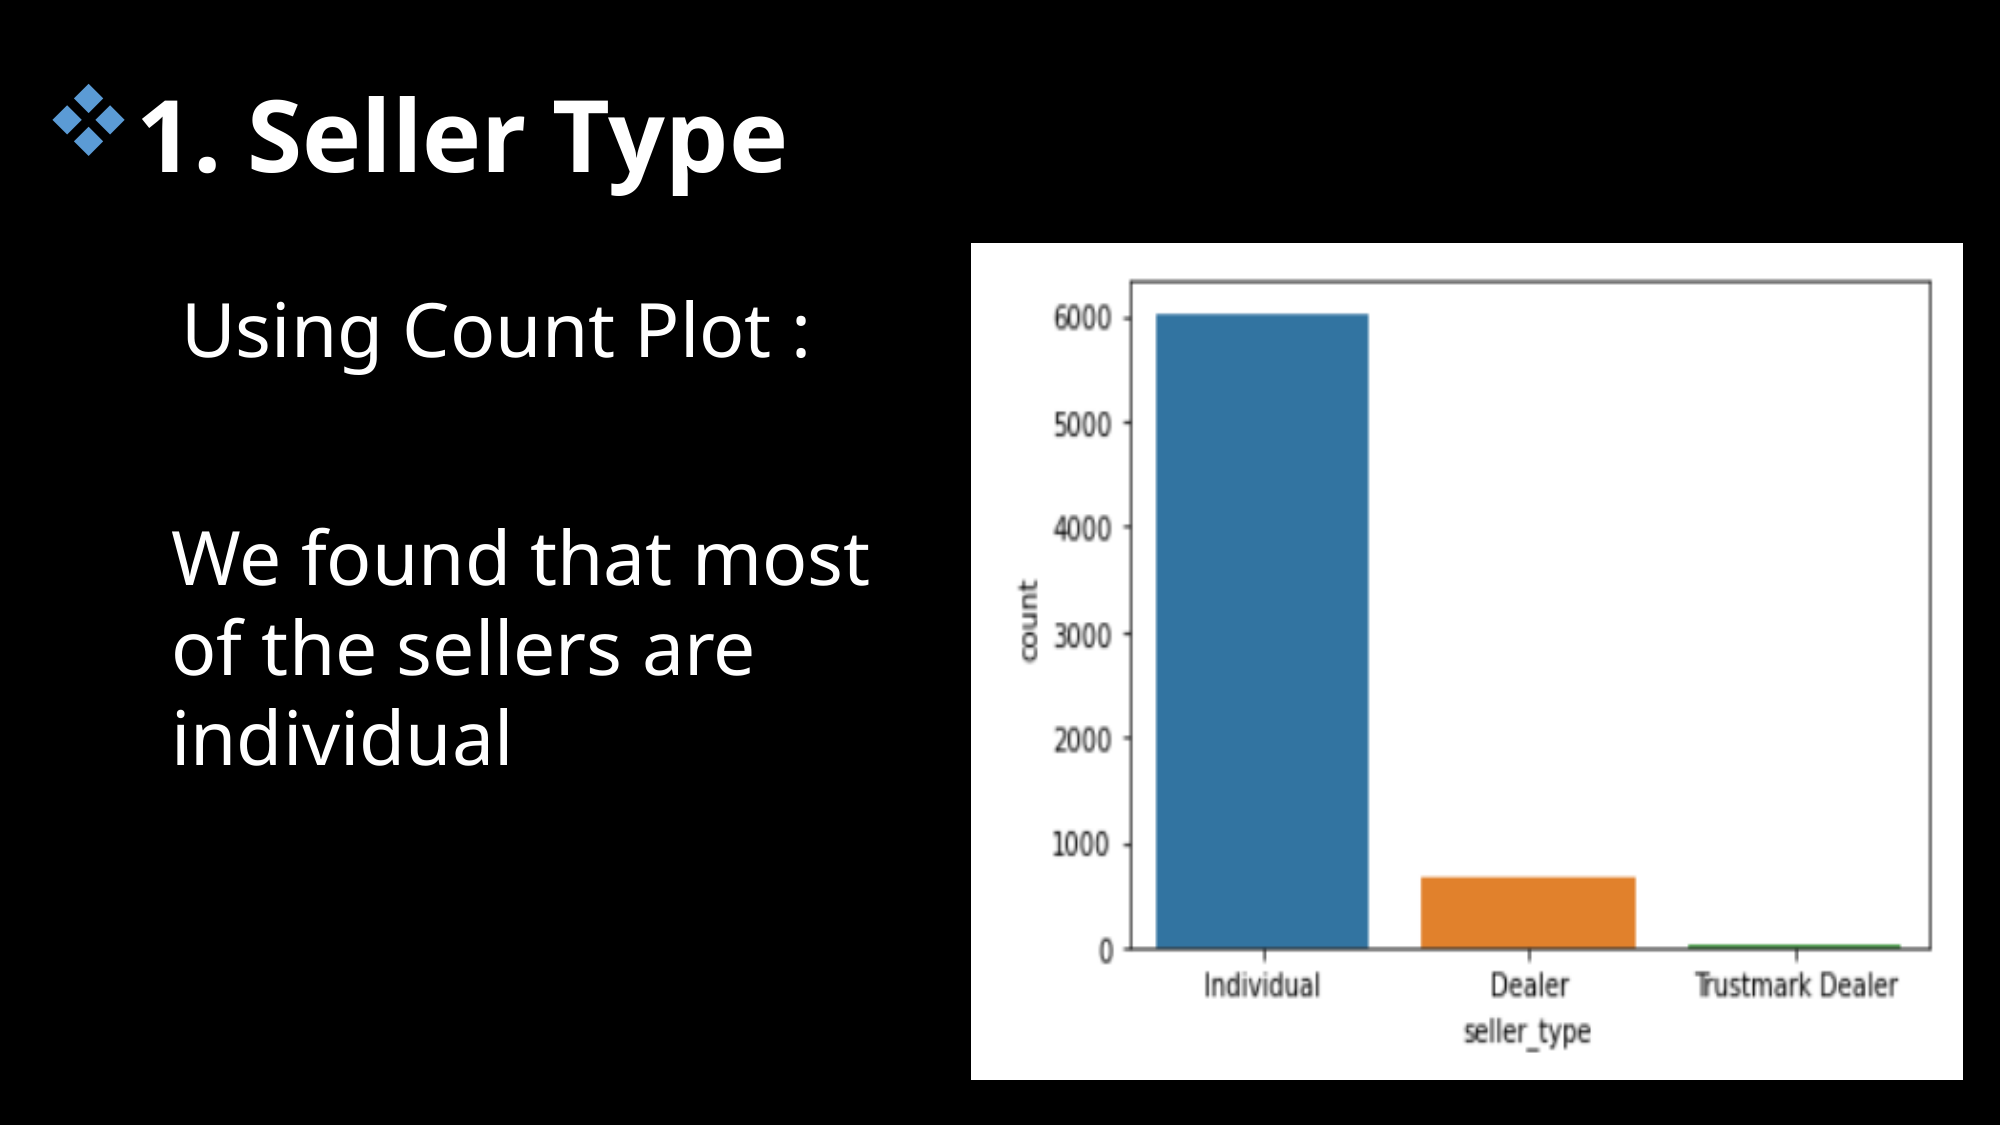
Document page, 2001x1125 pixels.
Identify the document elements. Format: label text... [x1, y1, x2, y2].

text_box We found that most of the sellers are individual [156, 502, 922, 788]
picture [971, 243, 1963, 1080]
text_box 1. Seller Type [29, 65, 872, 271]
text_box Using Count Plot : [166, 274, 971, 560]
